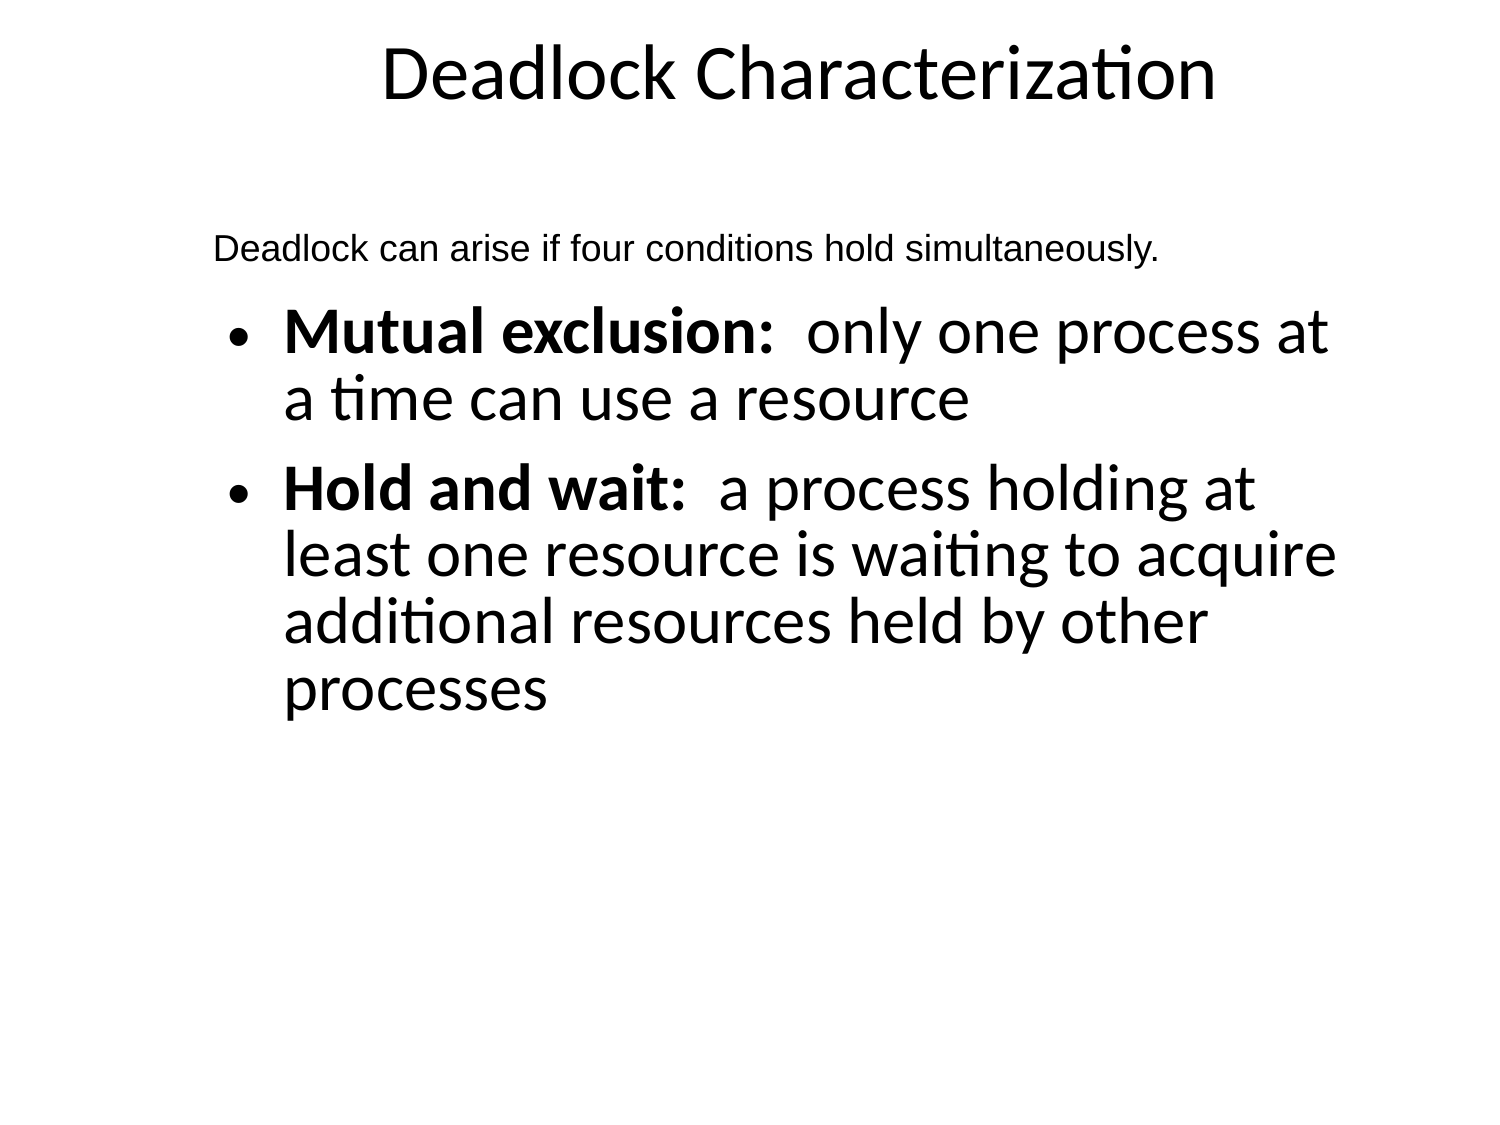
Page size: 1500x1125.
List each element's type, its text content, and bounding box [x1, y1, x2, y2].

text_box Deadlock can arise if four conditions hold simultaneously. [198, 216, 1176, 277]
list Mutual exclusion: only one process at a time can use a resource Hold and wait: a process holding at least one resource is waiting to acquire additional resources held by other processes [212, 295, 1380, 955]
title Deadlock Characterization [176, 33, 1425, 128]
